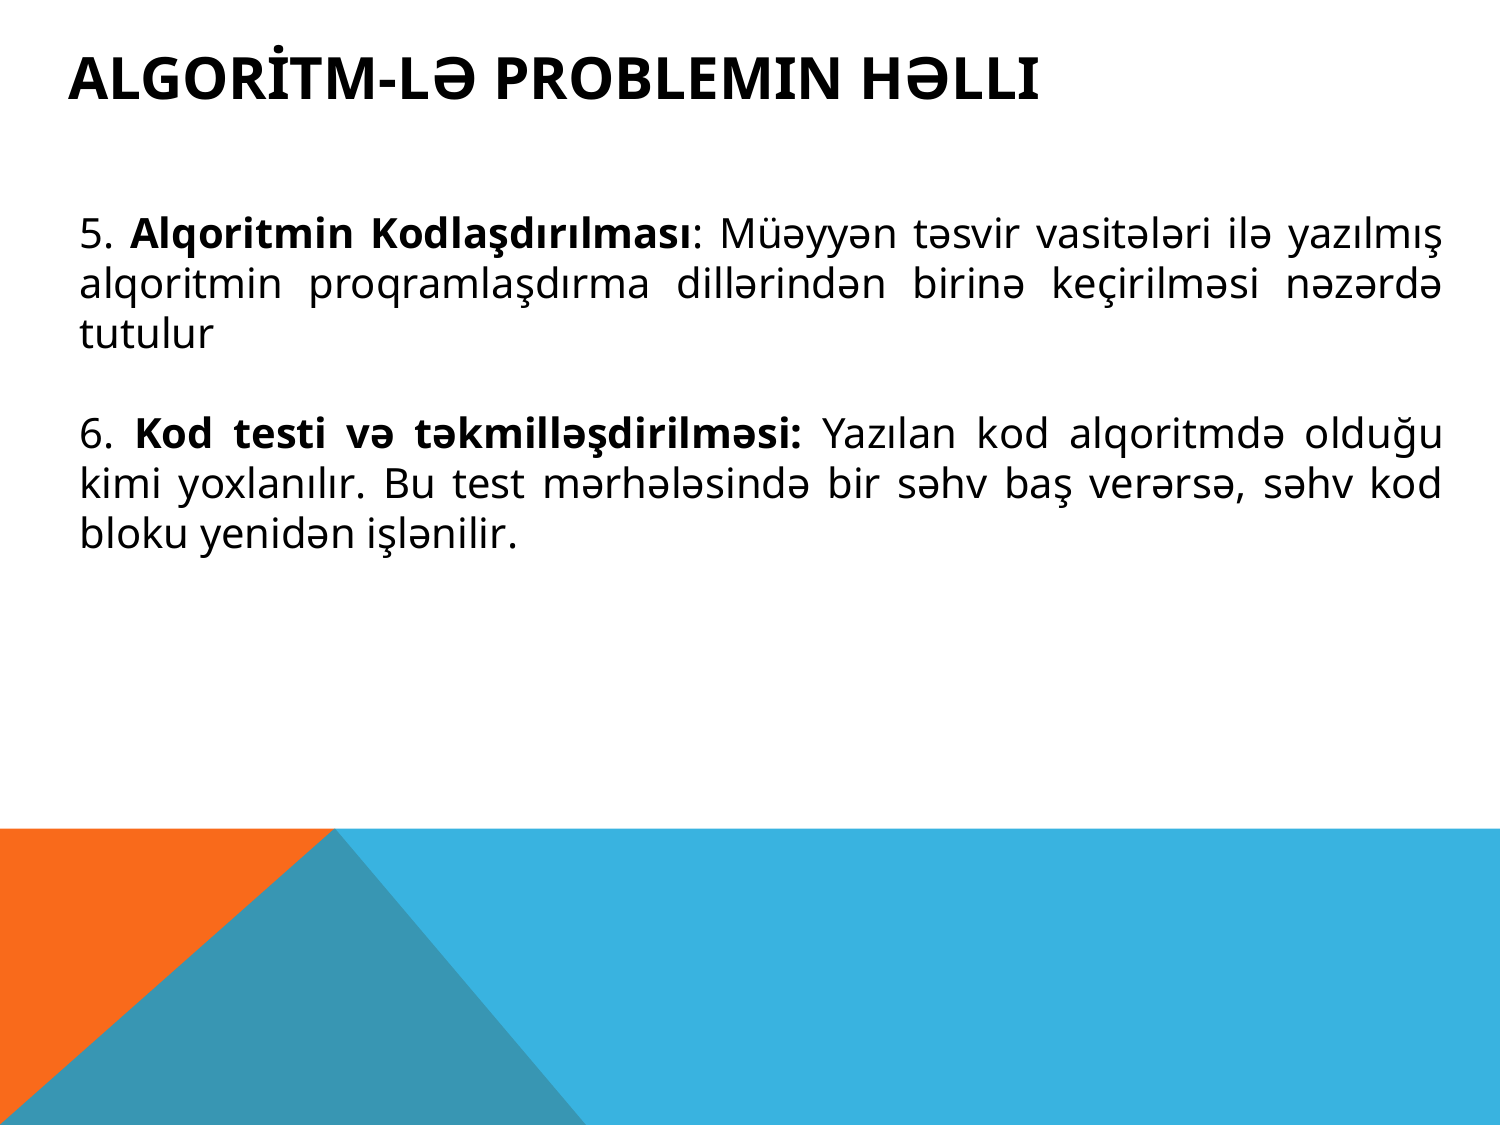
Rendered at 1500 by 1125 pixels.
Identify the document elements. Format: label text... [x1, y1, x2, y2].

title ALGORİTM-lə problemin həlli [53, 31, 1287, 122]
text_box 5. Alqoritmin Kodlaşdırılması: Müəyyən təsvir vasitələri ilə yazılmış alqoritmin proqramlaşdırma dillərindən birinə keçirilməsi nəzərdə tutulur 6. Kod testi və təkmilləşdirilməsi: Yazılan kod alqoritmdə olduğu kimi yoxlanılır. Bu test mərhələsində bir səhv baş verərsə, səhv kod bloku yenidən işlənilir. [64, 148, 1459, 614]
